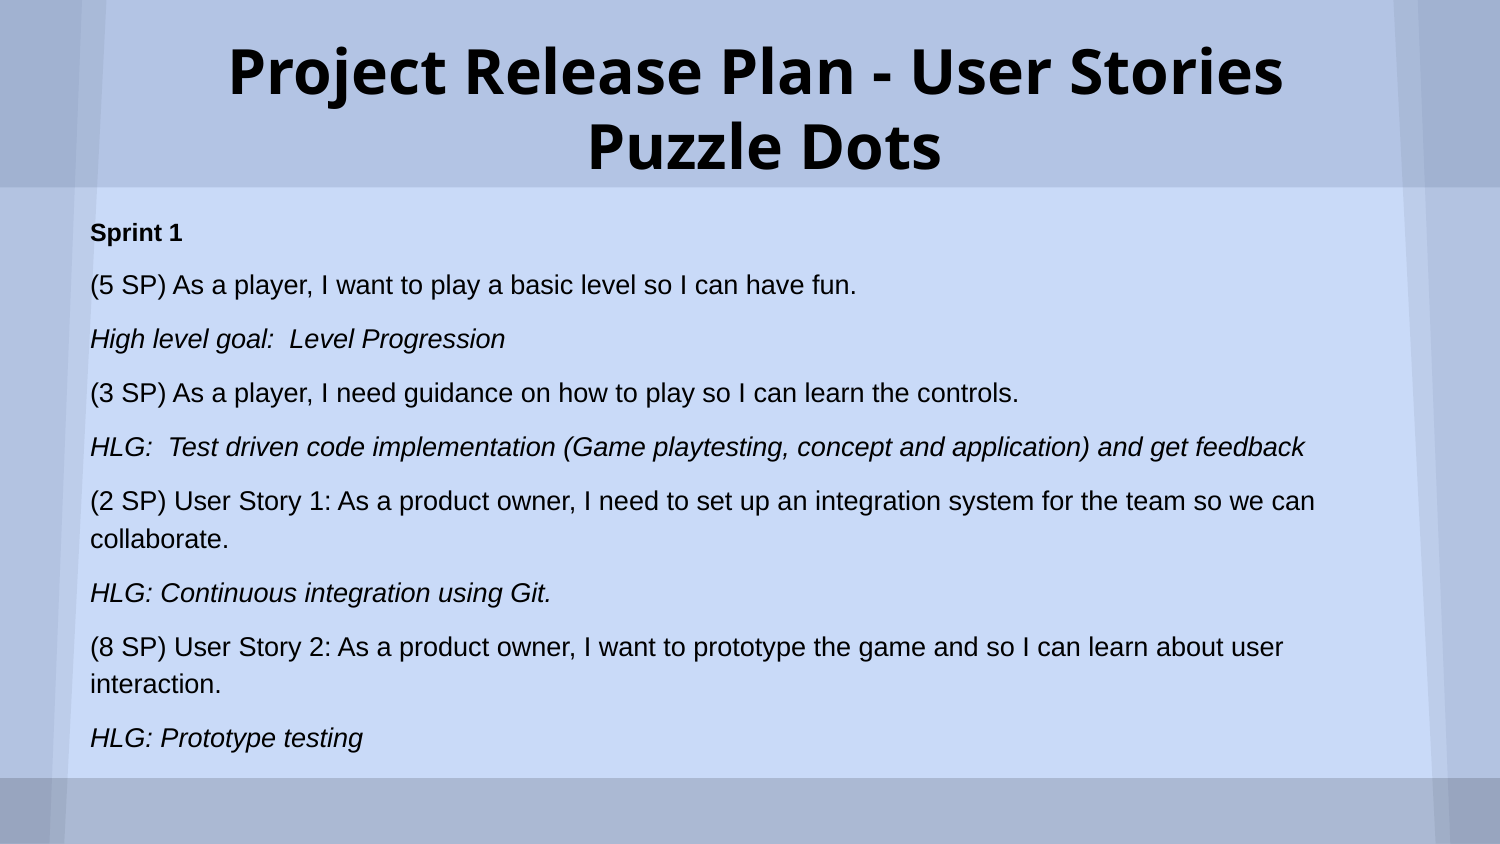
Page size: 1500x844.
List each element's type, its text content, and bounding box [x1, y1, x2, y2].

list Sprint 1 (5 SP) As a player, I want to play a basic level so I can have fun. High level goal: Level Progression (3 SP) As a player, I need guidance on how to play so I can learn the controls. HLG: Test driven code implementation (Game playtesting, concept and application) and get feedback (2 SP) User Story 1: As a product owner, I need to set up an integration system for the team so we can collaborate. HLG: Continuous integration using Git. (8 SP) User Story 2: As a product owner, I want to prototype the game and so I can learn about user interaction. HLG: Prototype testing [75, 196, 1425, 808]
title Project Release Plan - User Stories Puzzle Dots [81, 56, 1432, 197]
